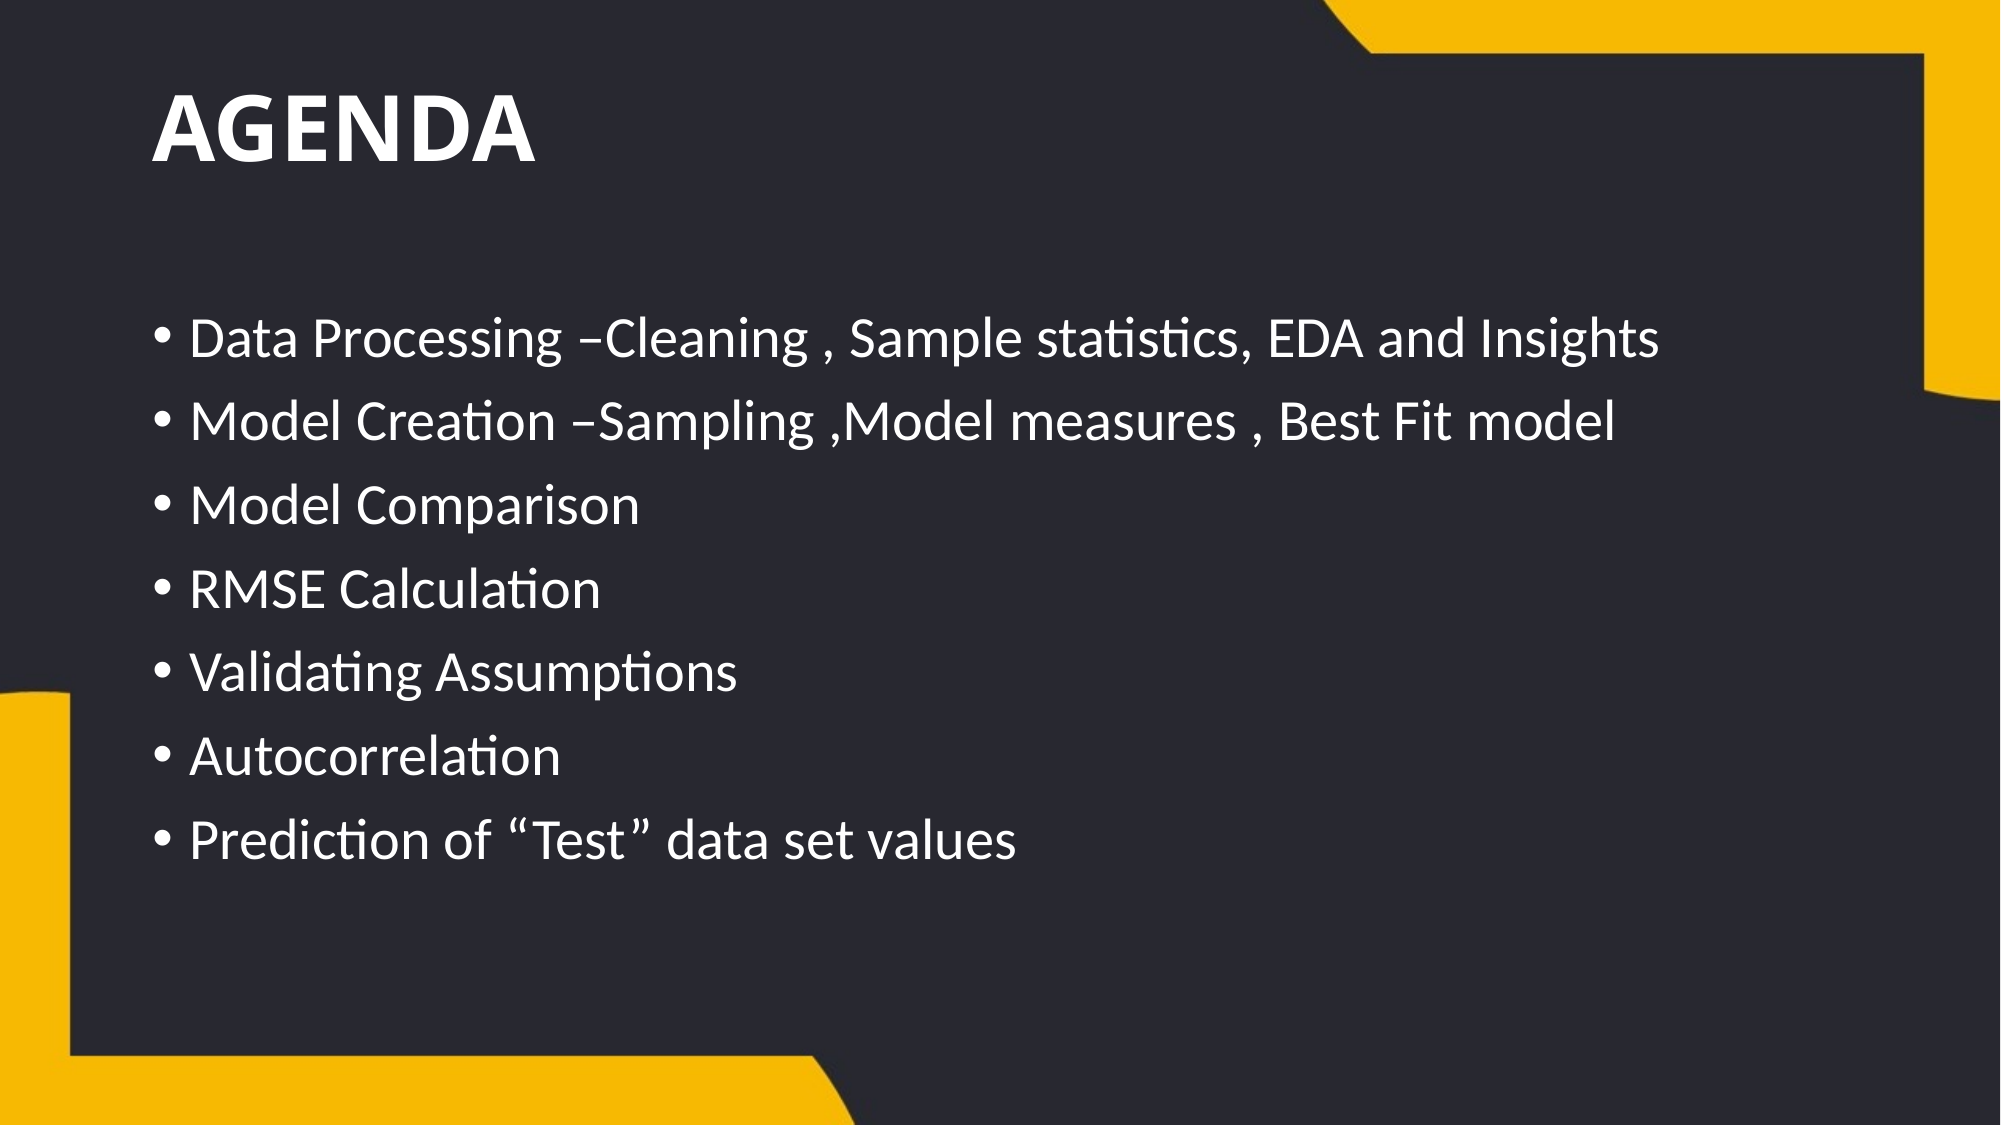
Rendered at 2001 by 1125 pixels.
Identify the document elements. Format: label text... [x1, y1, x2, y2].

picture [0, 0, 2001, 1125]
list Data Processing –Cleaning , Sample statistics, EDA and Insights Model Creation –Sampling ,Model measures , Best Fit model Model Comparison RMSE Calculation Validating Assumptions Autocorrelation Prediction of “Test” data set values [137, 299, 1863, 1014]
title AGENDA [137, 59, 1863, 204]
